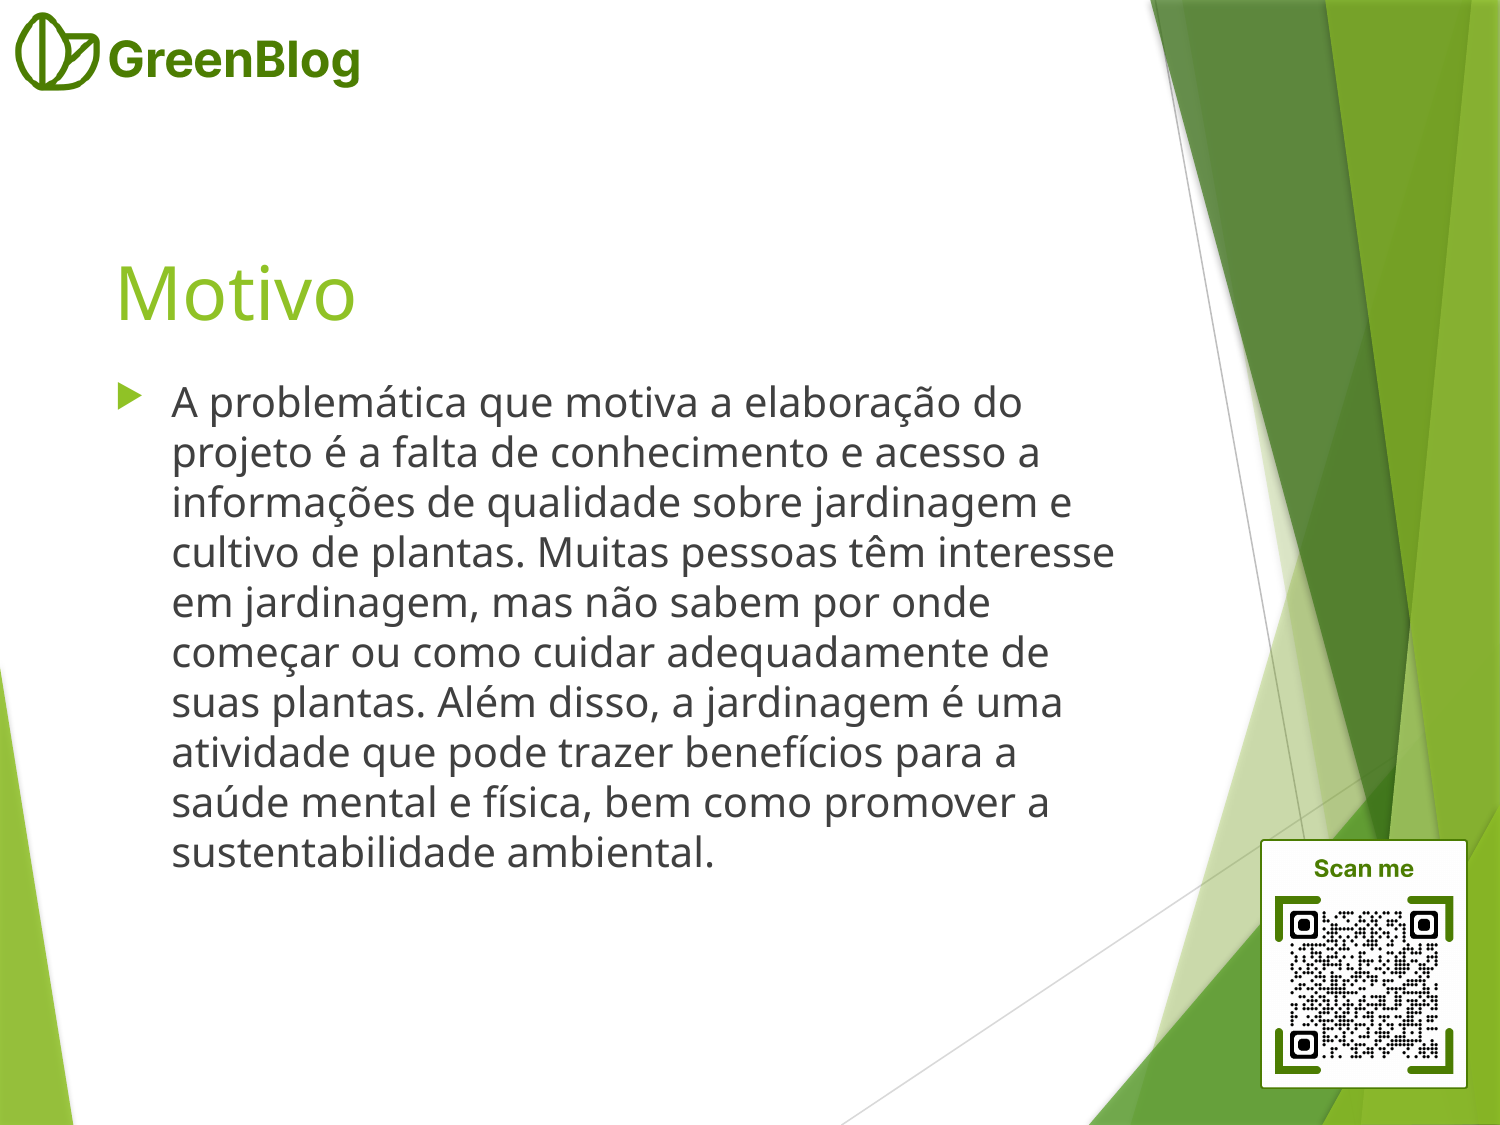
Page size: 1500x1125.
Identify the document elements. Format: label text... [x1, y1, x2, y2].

title Motivo [99, 179, 1142, 343]
picture [109, 40, 359, 88]
picture [1260, 839, 1468, 1089]
list A problemática que motiva a elaboração do projeto é a falta de conhecimento e acesso a informações de qualidade sobre jardinagem e cultivo de plantas. Muitas pessoas têm interesse em jardinagem, mas não sabem por onde começar ou como cuidar adequadamente de suas plantas. Além disso, a jardinagem é uma atividade que pode trazer benefícios para a saúde mental e física, bem como promover a sustentabilidade ambiental. [99, 367, 1142, 907]
picture [9, 5, 105, 100]
